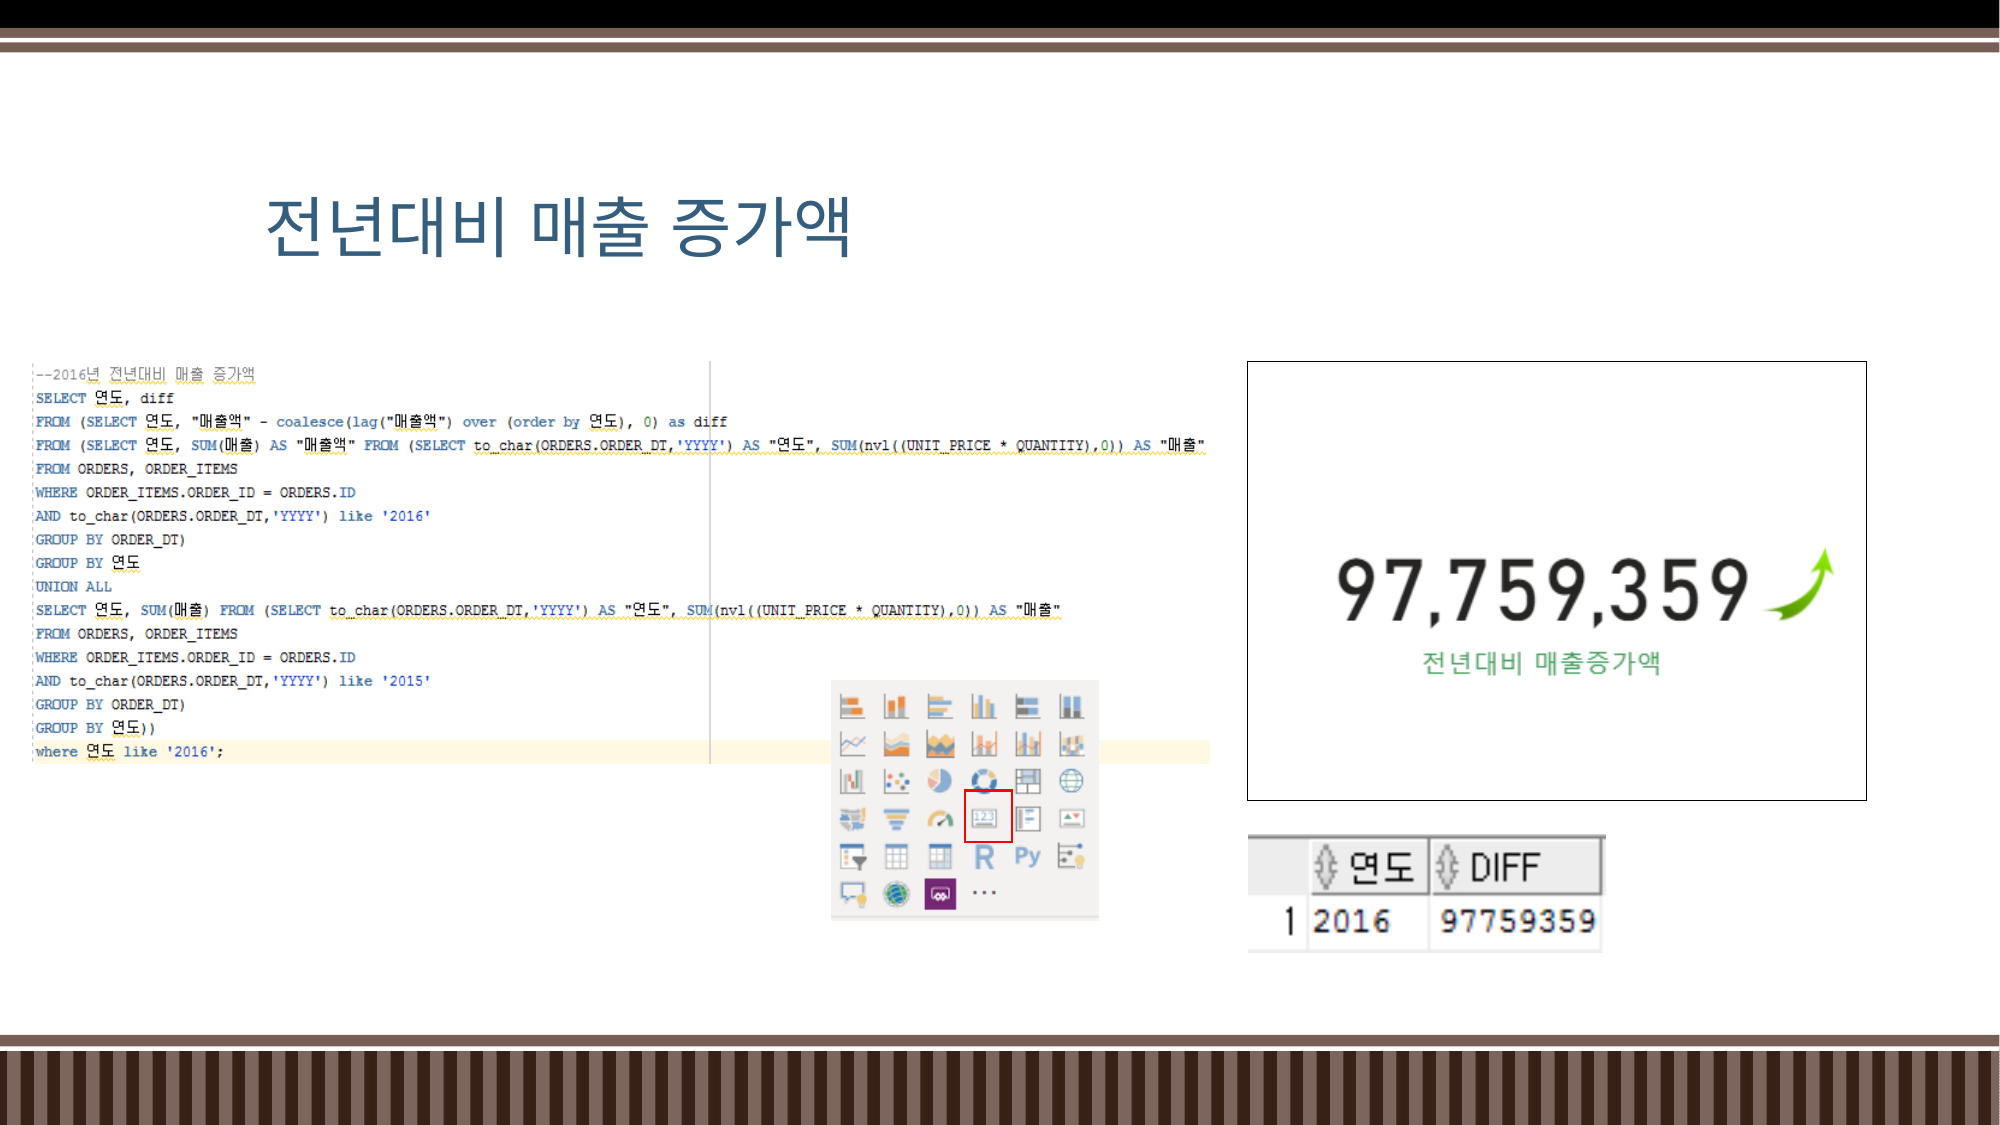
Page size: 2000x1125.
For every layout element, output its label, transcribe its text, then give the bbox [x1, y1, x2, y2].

title 전년대비 매출 증가액 [249, 99, 1750, 275]
picture [1247, 834, 1606, 953]
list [1247, 361, 1867, 801]
picture [31, 361, 1210, 922]
